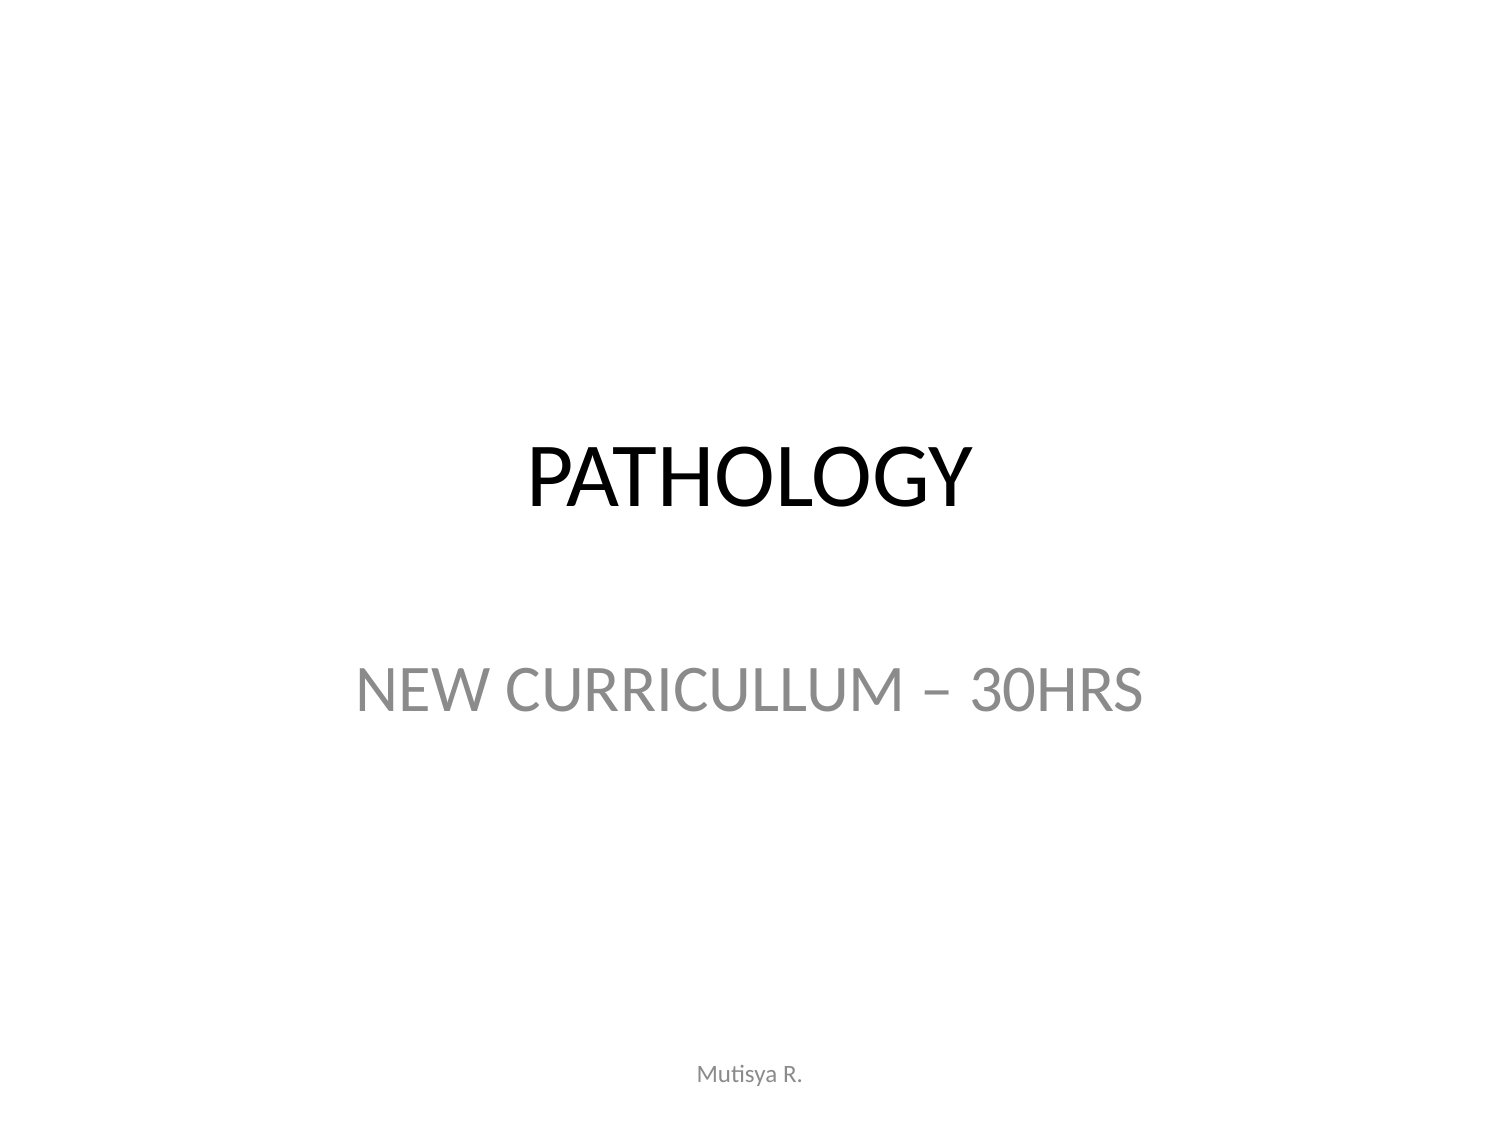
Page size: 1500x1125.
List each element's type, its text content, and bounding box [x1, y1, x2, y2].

title PATHOLOGY [112, 349, 1388, 591]
subtitle NEW CURRICULLUM – 30HRS [225, 637, 1275, 925]
footer Mutisya R. [512, 1042, 988, 1103]
